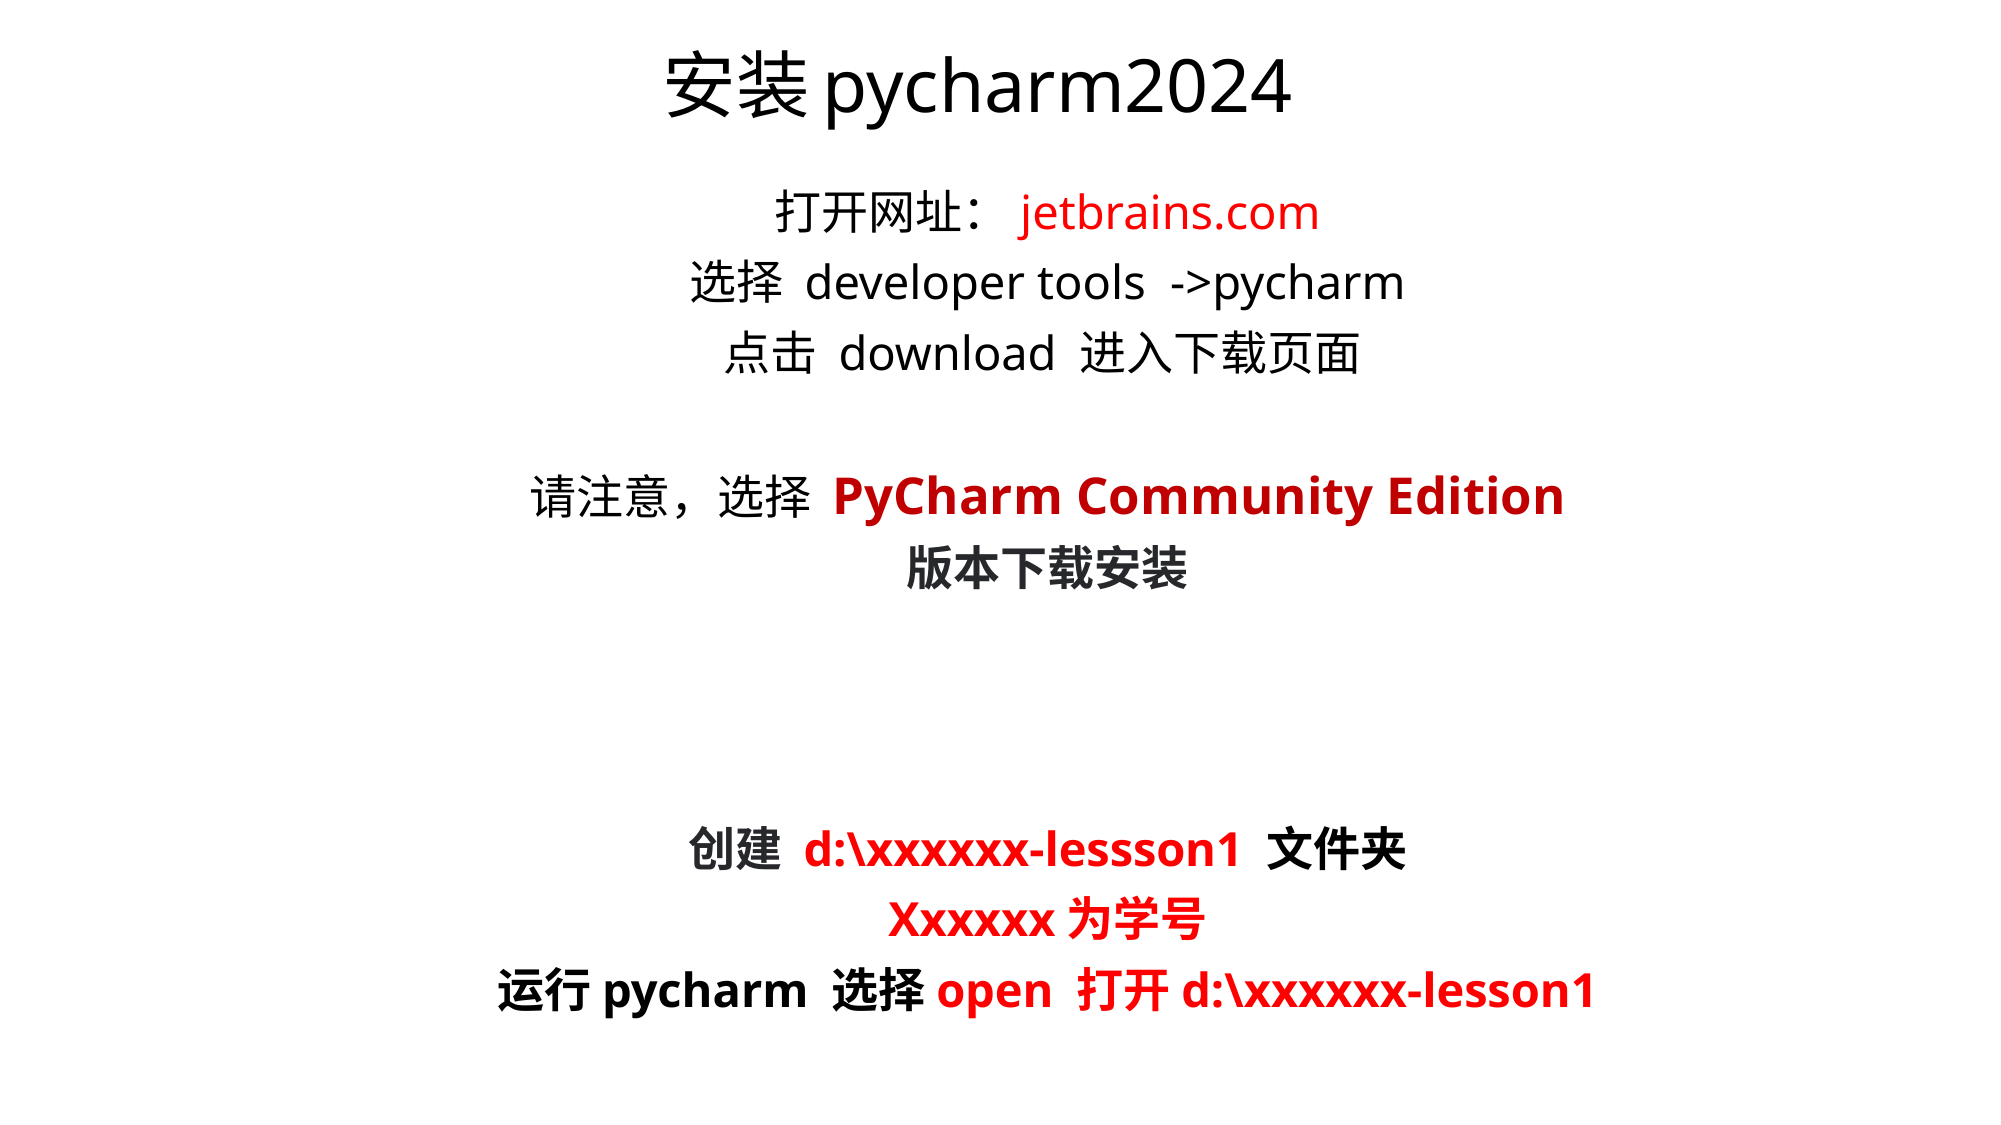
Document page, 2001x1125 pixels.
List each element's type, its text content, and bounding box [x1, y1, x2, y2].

title 安装pycharm2024 [227, 39, 1728, 244]
subtitle 打开网址：jetbrains.com 选择 developer tools ->pycharm 点击 download 进入下载页面 请注意，选择 PyCharm Community Edition 版本下载安装 创建 d:\xxxxxx-lessson1 文件夹 Xxxxxx为学号 运行pycharm 选择open 打开d:\xxxxxx-lesson1 [249, 181, 1846, 1032]
